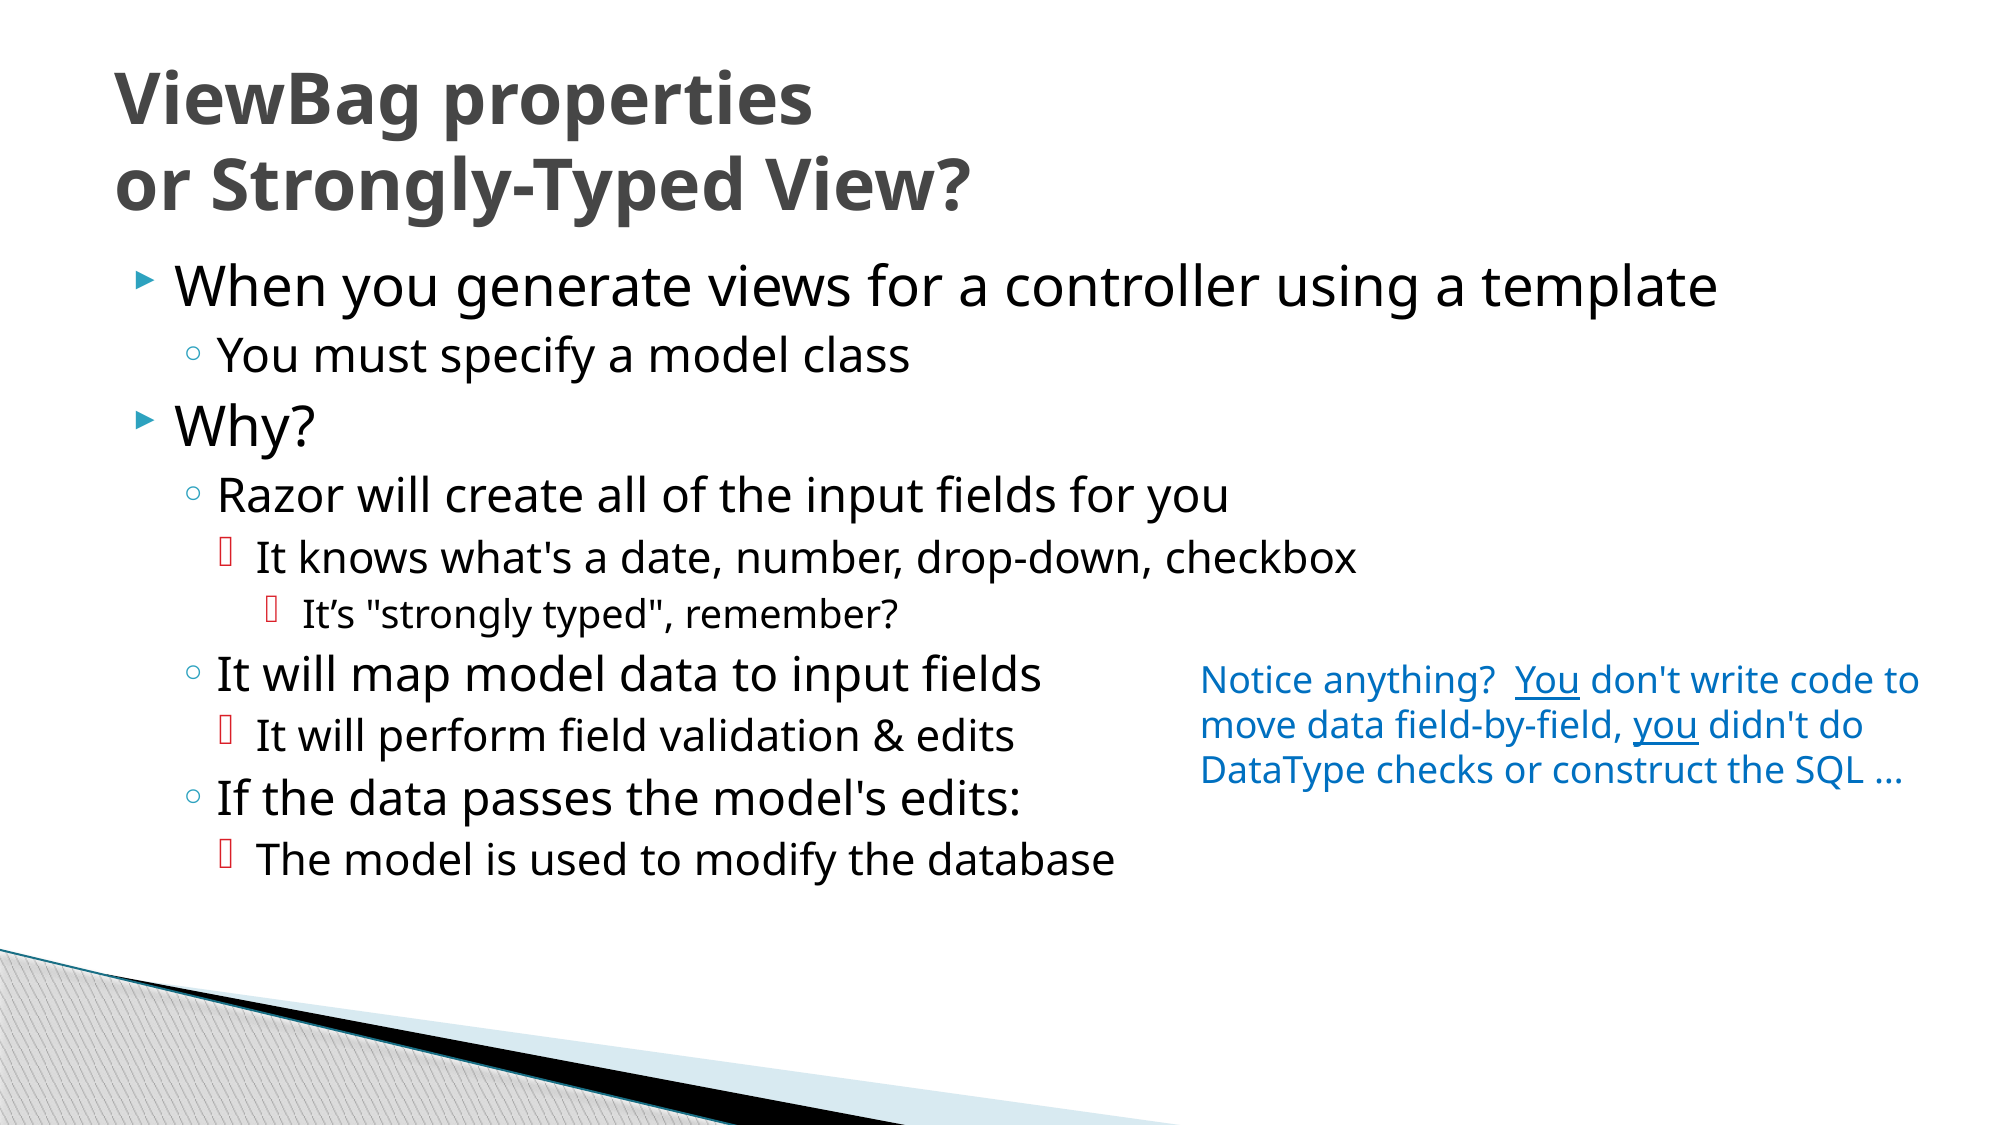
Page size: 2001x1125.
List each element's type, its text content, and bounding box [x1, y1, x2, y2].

title ViewBag properties or Strongly-Typed View? [99, 45, 1900, 233]
text_box Notice anything? You don't write code to move data field-by-field, you didn't do DataType checks or construct the SQL … [1185, 649, 2000, 799]
list When you generate views for a controller using a template You must specify a model class Why? Razor will create all of the input fields for you It knows what's a date, number, drop-down, checkbox It’s "strongly typed", remember? It will map model data to input fields It will perform field validation & edits If the data passes the model's edits: The model is used to modify the database [99, 243, 1900, 986]
